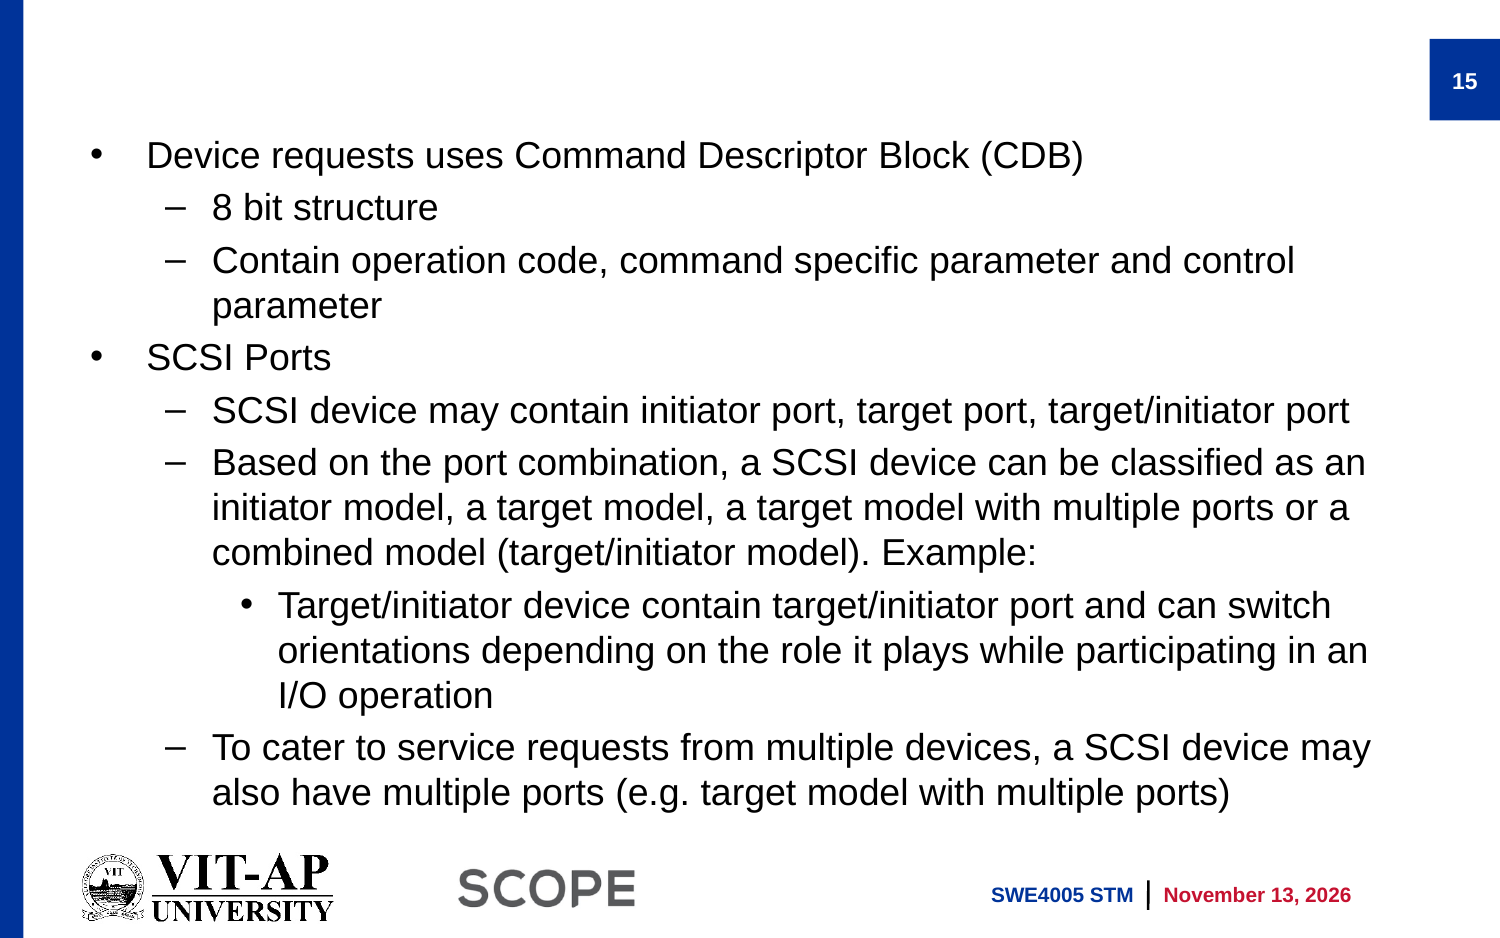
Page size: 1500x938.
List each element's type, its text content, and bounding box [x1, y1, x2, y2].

footer SWE4005 STM [673, 868, 1149, 919]
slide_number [1149, 868, 1424, 919]
picture [454, 864, 641, 910]
list Device requests uses Command Descriptor Block (CDB) 8 bit structure Contain operation code, command specific parameter and control parameter SCSI Ports SCSI device may contain initiator port, target port, target/initiator port Based on the port combination, a SCSI device can be classified as an initiator model, a target model, a target model with multiple ports or a combined model (target/initiator model). Example: Target/initiator device contain target/initiator port and can switch orientations depending on the role it plays while participating in an I/O operation To cater to service requests from multiple devices, a SCSI device may also have multiple ports (e.g. target model with multiple ports) [74, 122, 1426, 812]
slide_number 15 [1429, 45, 1500, 116]
picture [76, 846, 337, 928]
